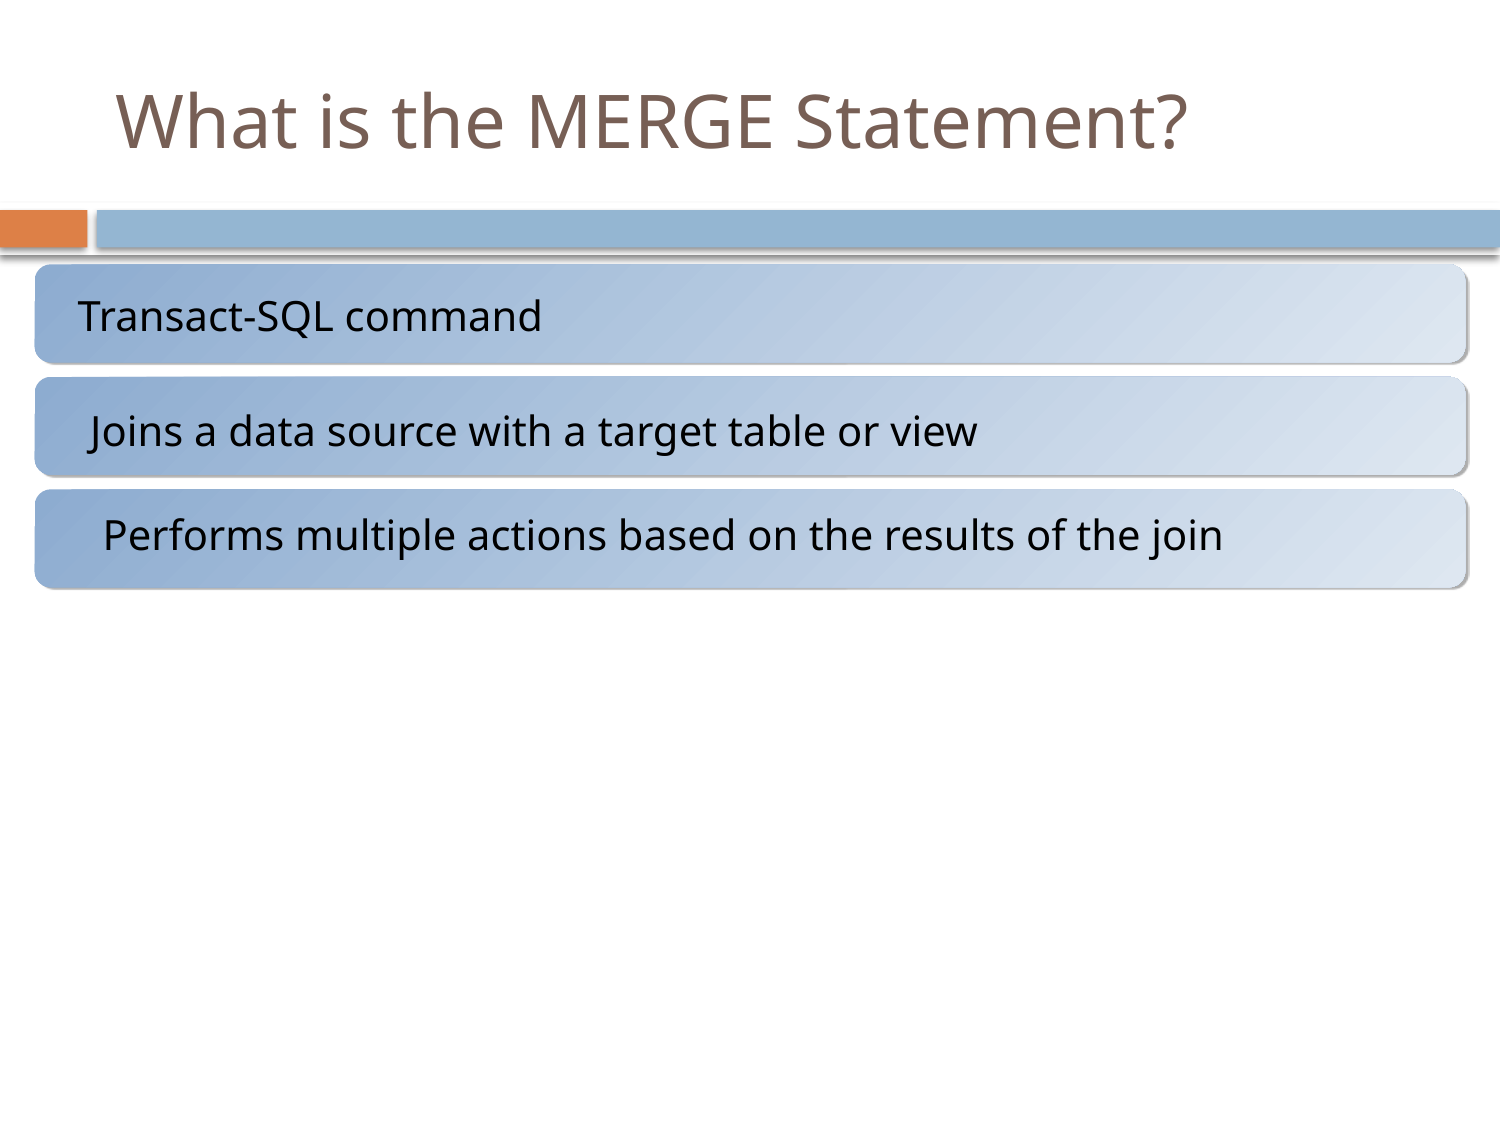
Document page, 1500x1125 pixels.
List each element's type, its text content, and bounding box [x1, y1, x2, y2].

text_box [34, 376, 1466, 476]
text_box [34, 488, 1466, 588]
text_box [34, 263, 1466, 363]
title What is the MERGE Statement? [100, 37, 1438, 200]
